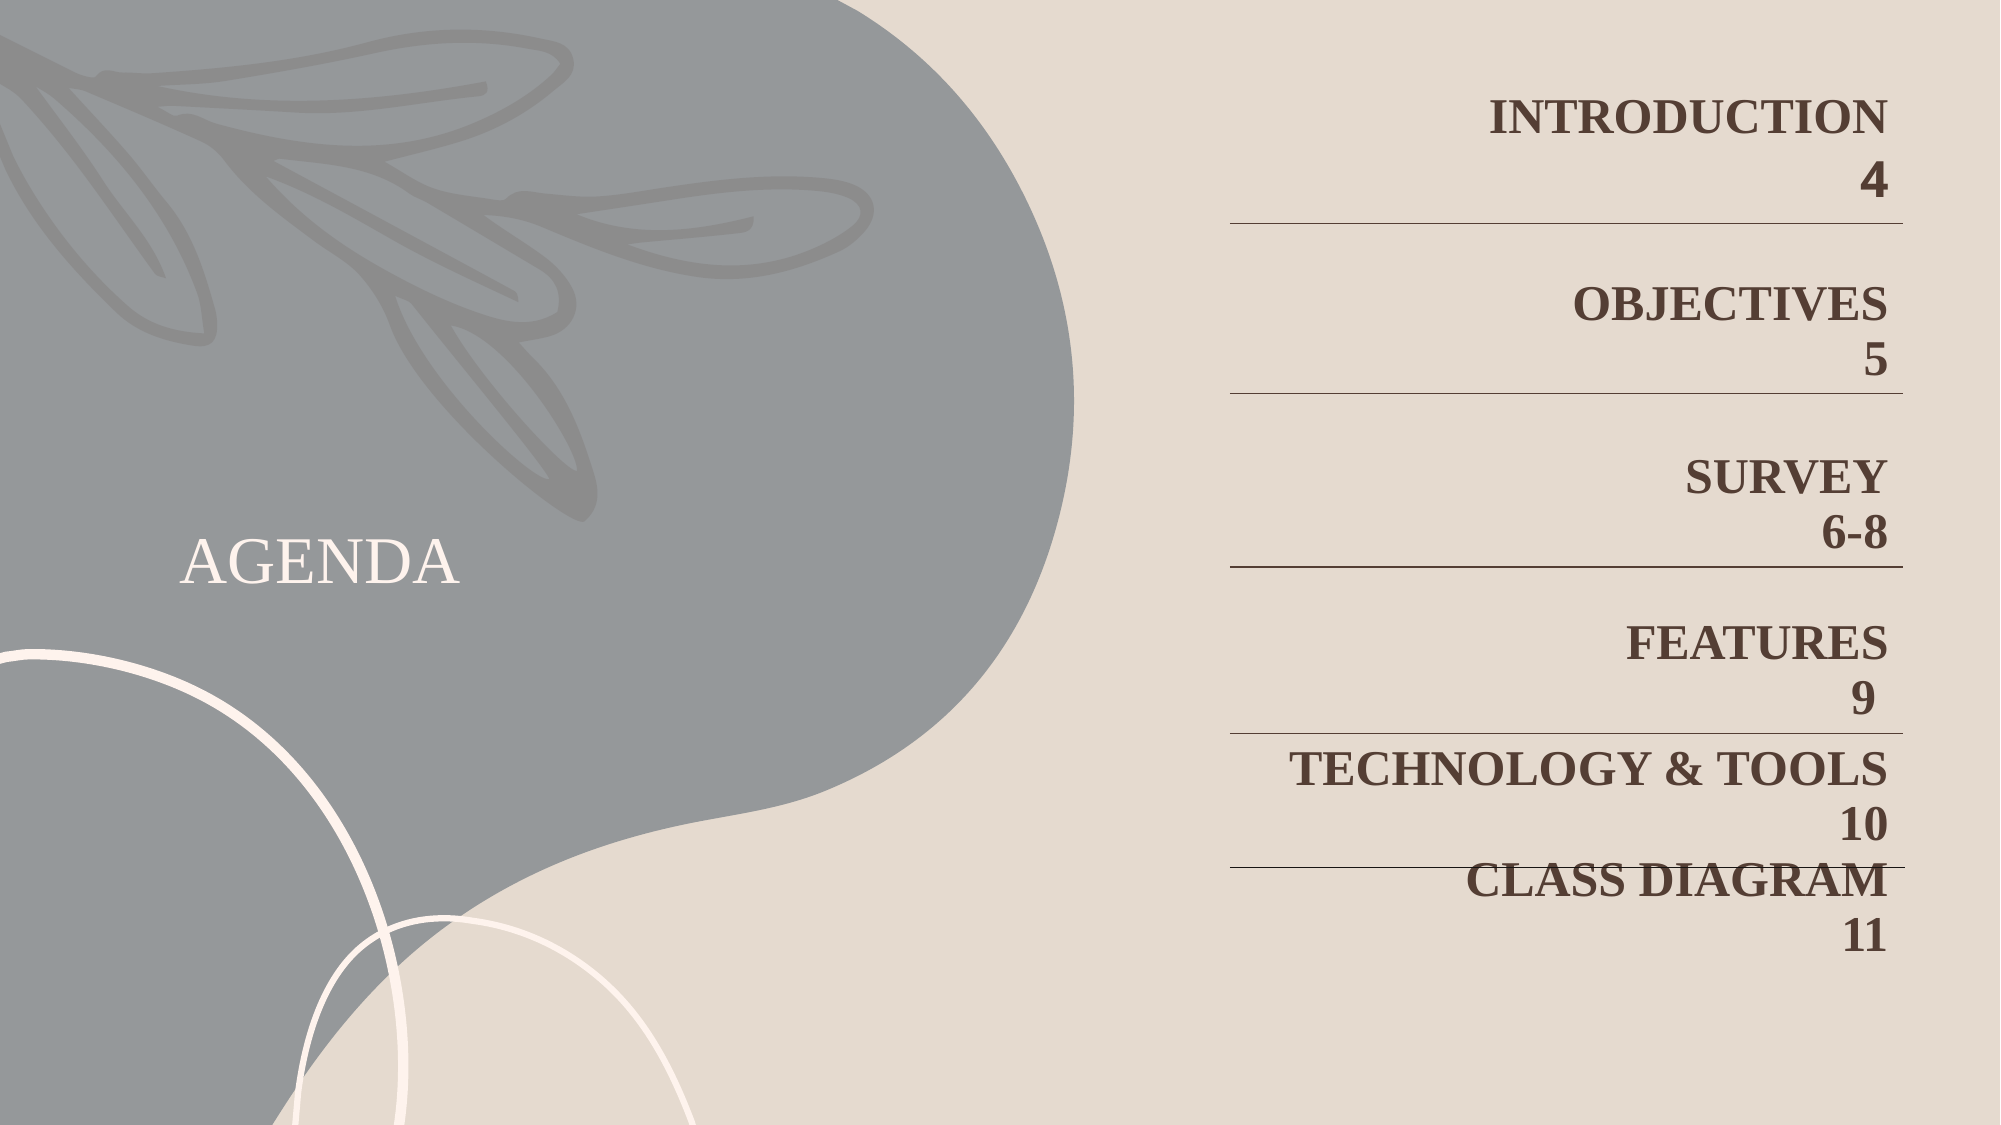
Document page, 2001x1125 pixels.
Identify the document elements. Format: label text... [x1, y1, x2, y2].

table_cell TECHNOLOGY & TOOLS 10 CLASS DIAGRAM 11 [1230, 868, 1903, 970]
table_header INTRODUCTION 4 [1230, 81, 1903, 223]
table_cell FEATURES 9 [1230, 568, 1903, 733]
title AGENDA [164, 149, 1090, 975]
table_cell SURVEY 6-8 [1230, 394, 1903, 566]
table_cell TECHNOLOGY & TOOLS 10 CLASS DIAGRAM 11 [1230, 734, 1903, 867]
table_cell OBJECTIVES 5 [1230, 224, 1903, 393]
